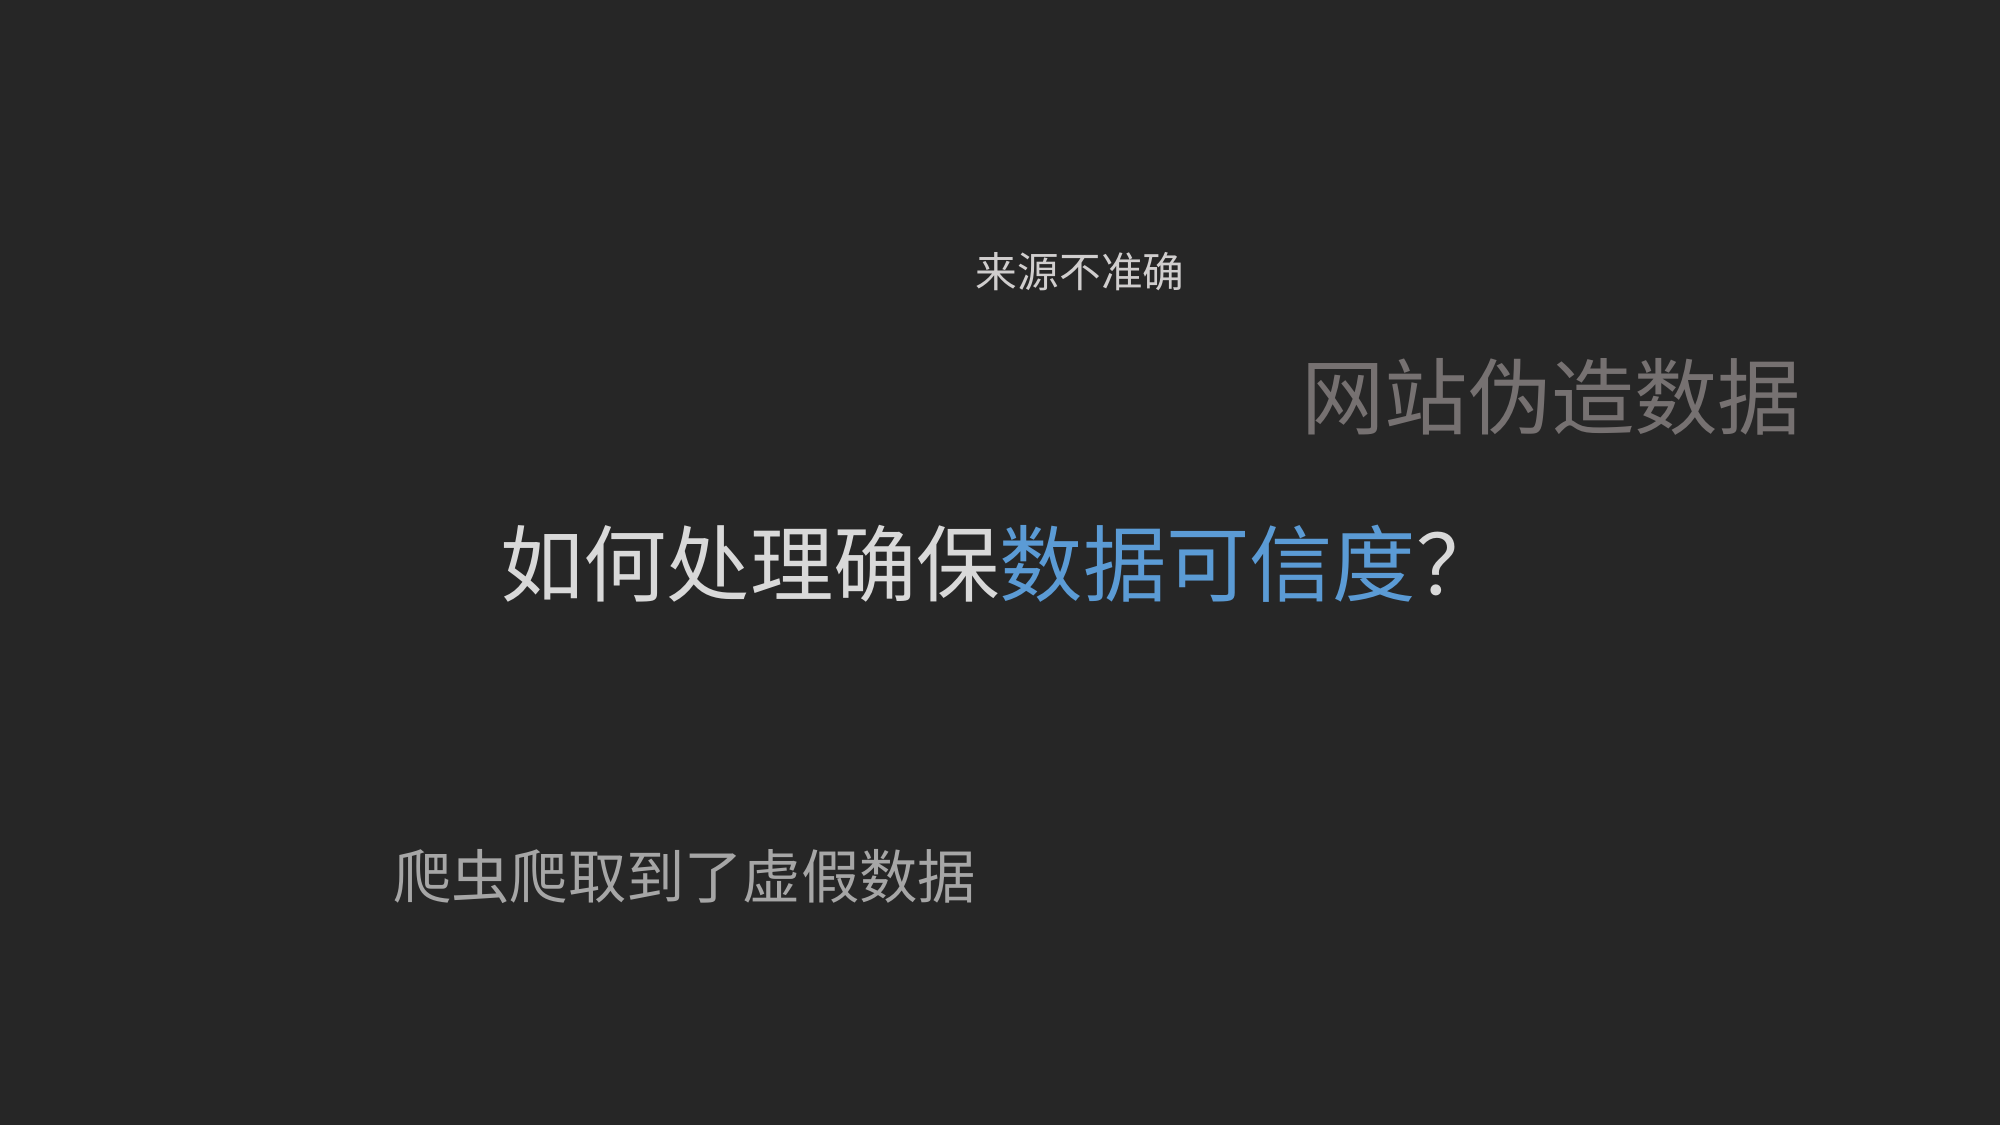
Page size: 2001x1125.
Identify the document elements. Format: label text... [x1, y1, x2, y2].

text_box 爬虫爬取到了虚假数据 [369, 833, 1000, 919]
text_box 来源不准确 [905, 238, 1255, 304]
text_box 如何处理确保数据可信度？ [440, 504, 1560, 620]
text_box 网站伪造数据 [1230, 337, 1873, 453]
